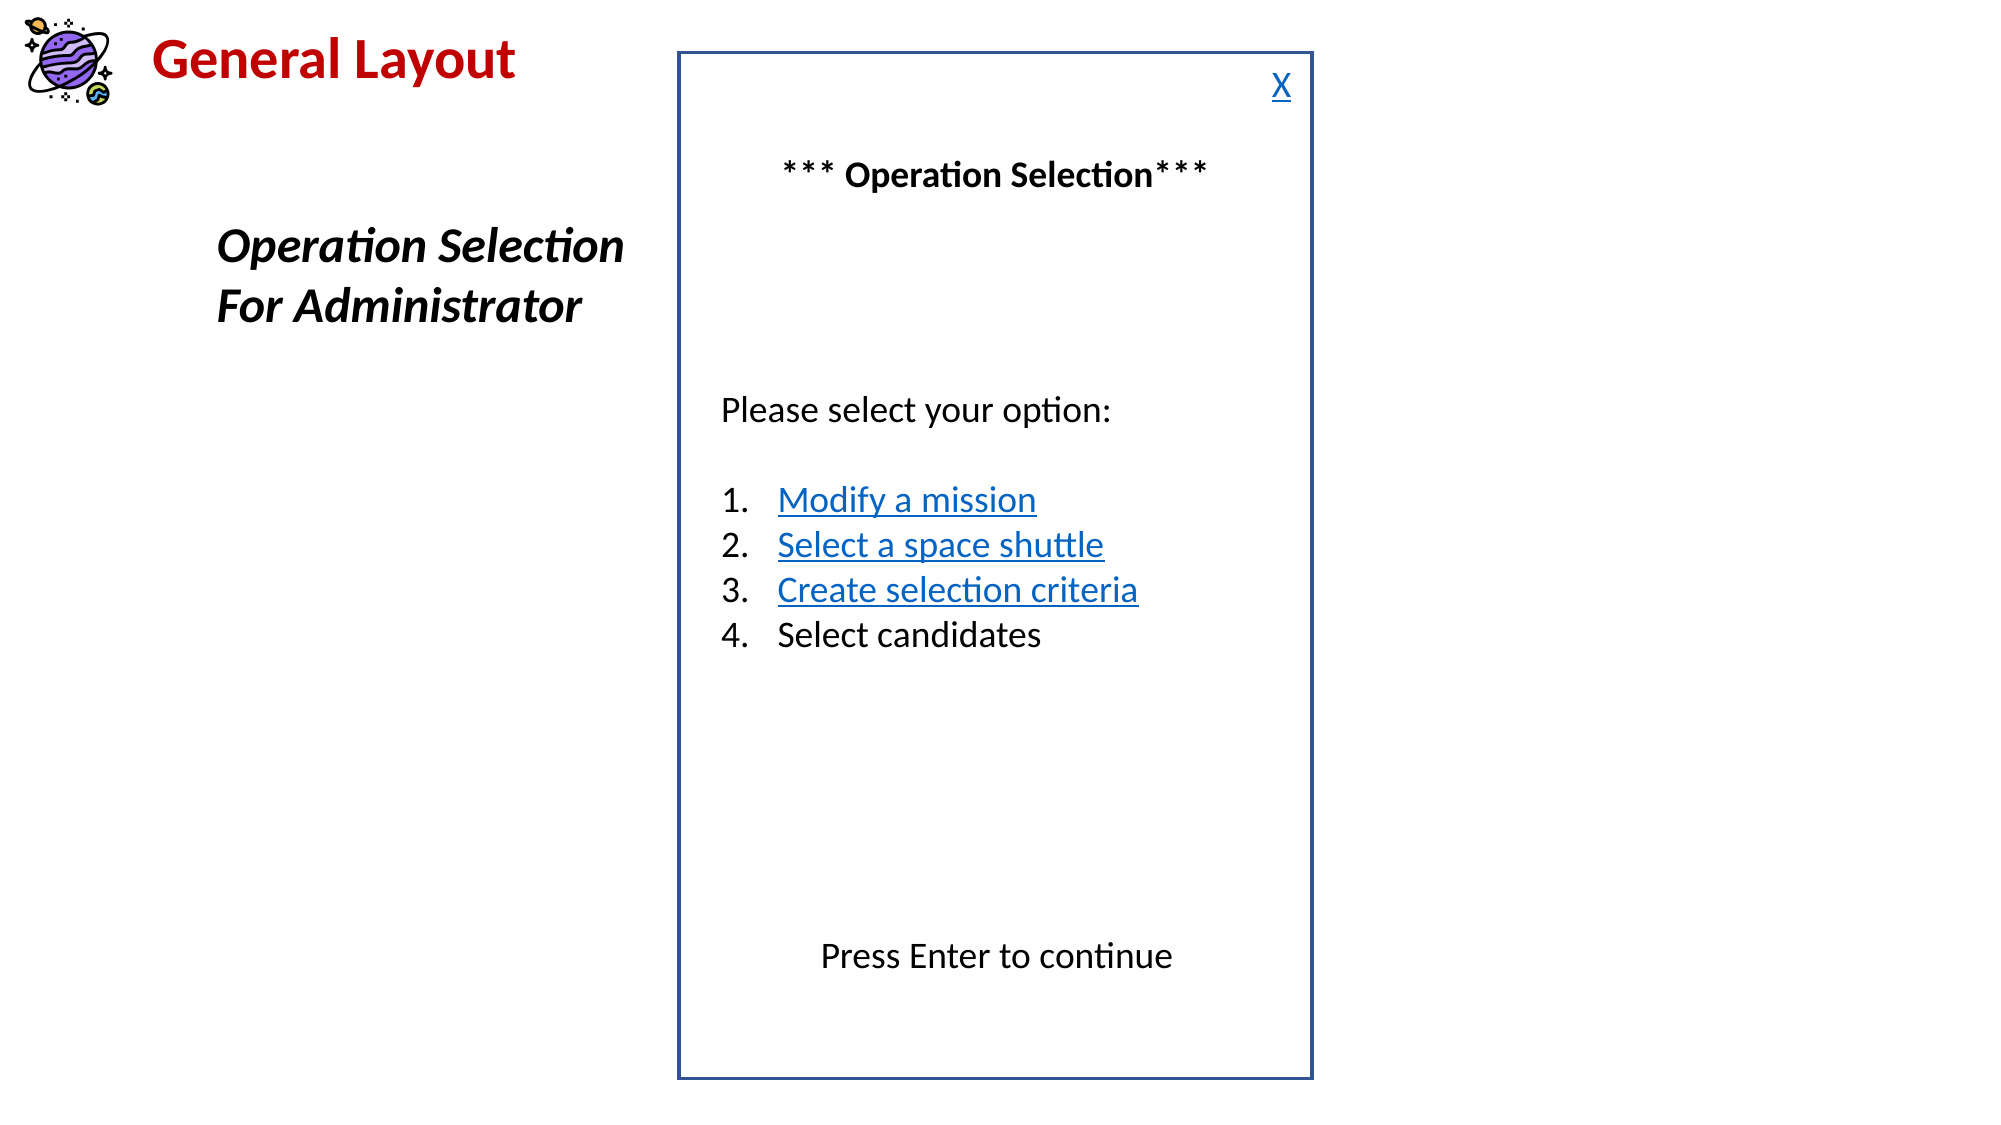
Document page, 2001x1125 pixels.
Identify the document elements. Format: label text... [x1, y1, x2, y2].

text_box General Layout [137, 12, 533, 98]
text_box X [1257, 52, 1360, 113]
text_box [678, 51, 1313, 1080]
text_box Press Enter to continue [682, 924, 1312, 984]
text_box *** Operation Selection*** [679, 142, 1312, 203]
text_box Please select your option: Modify a mission Select a space shuttle Create selection criteria Select candidates [706, 287, 1336, 708]
text_box Operation Selection For Administrator [202, 204, 641, 340]
picture [0, 0, 136, 130]
